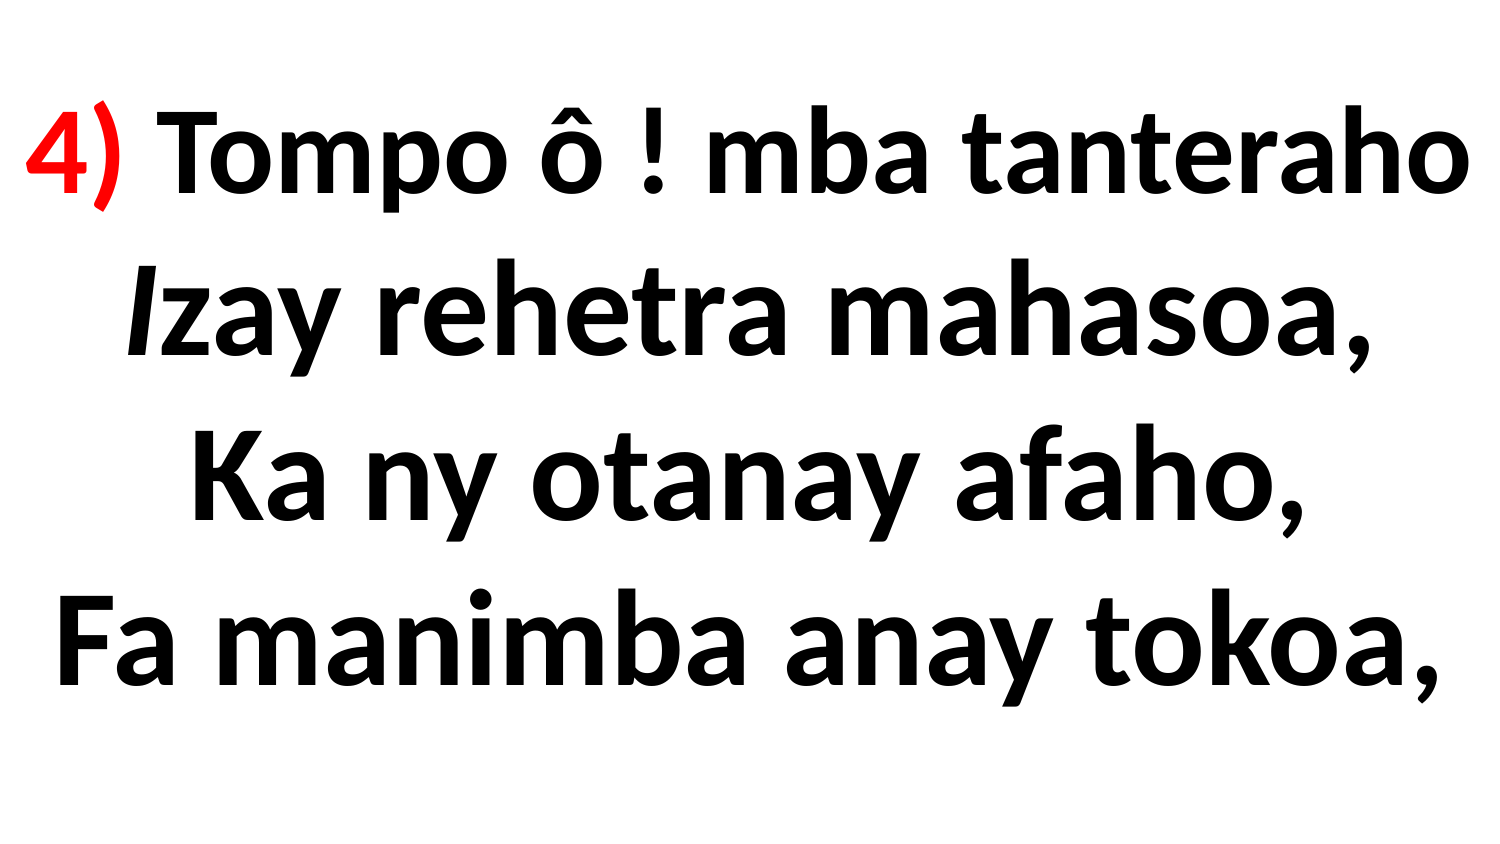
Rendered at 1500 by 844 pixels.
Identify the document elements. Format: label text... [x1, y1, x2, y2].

title 4) Tompo ô ! mba tanteraho Izay rehetra mahasoa, Ka ny otanay afaho, Fa manimba anay tokoa, [0, 300, 1500, 481]
